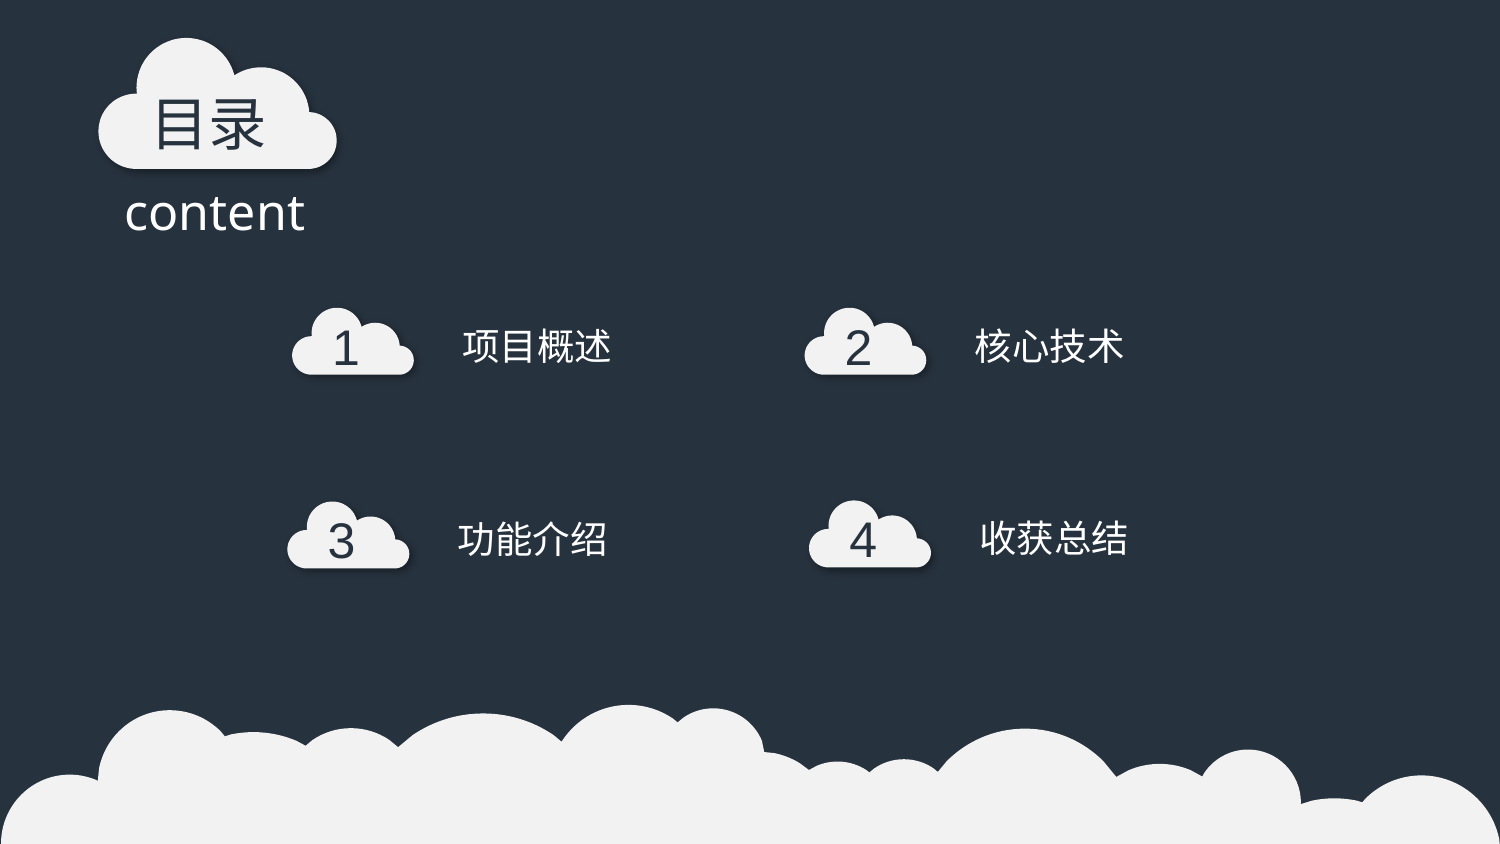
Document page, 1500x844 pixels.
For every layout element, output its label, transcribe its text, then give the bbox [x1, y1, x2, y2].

text_box [0, 703, 1500, 844]
text_box 项目概述 [447, 315, 628, 375]
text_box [292, 307, 414, 384]
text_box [98, 37, 337, 169]
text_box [287, 501, 410, 577]
text_box 收获总结 [964, 507, 1145, 568]
text_box content [65, 173, 364, 249]
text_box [804, 307, 927, 384]
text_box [809, 500, 931, 576]
text_box 功能介绍 [442, 508, 623, 569]
text_box 核心技术 [959, 315, 1140, 375]
